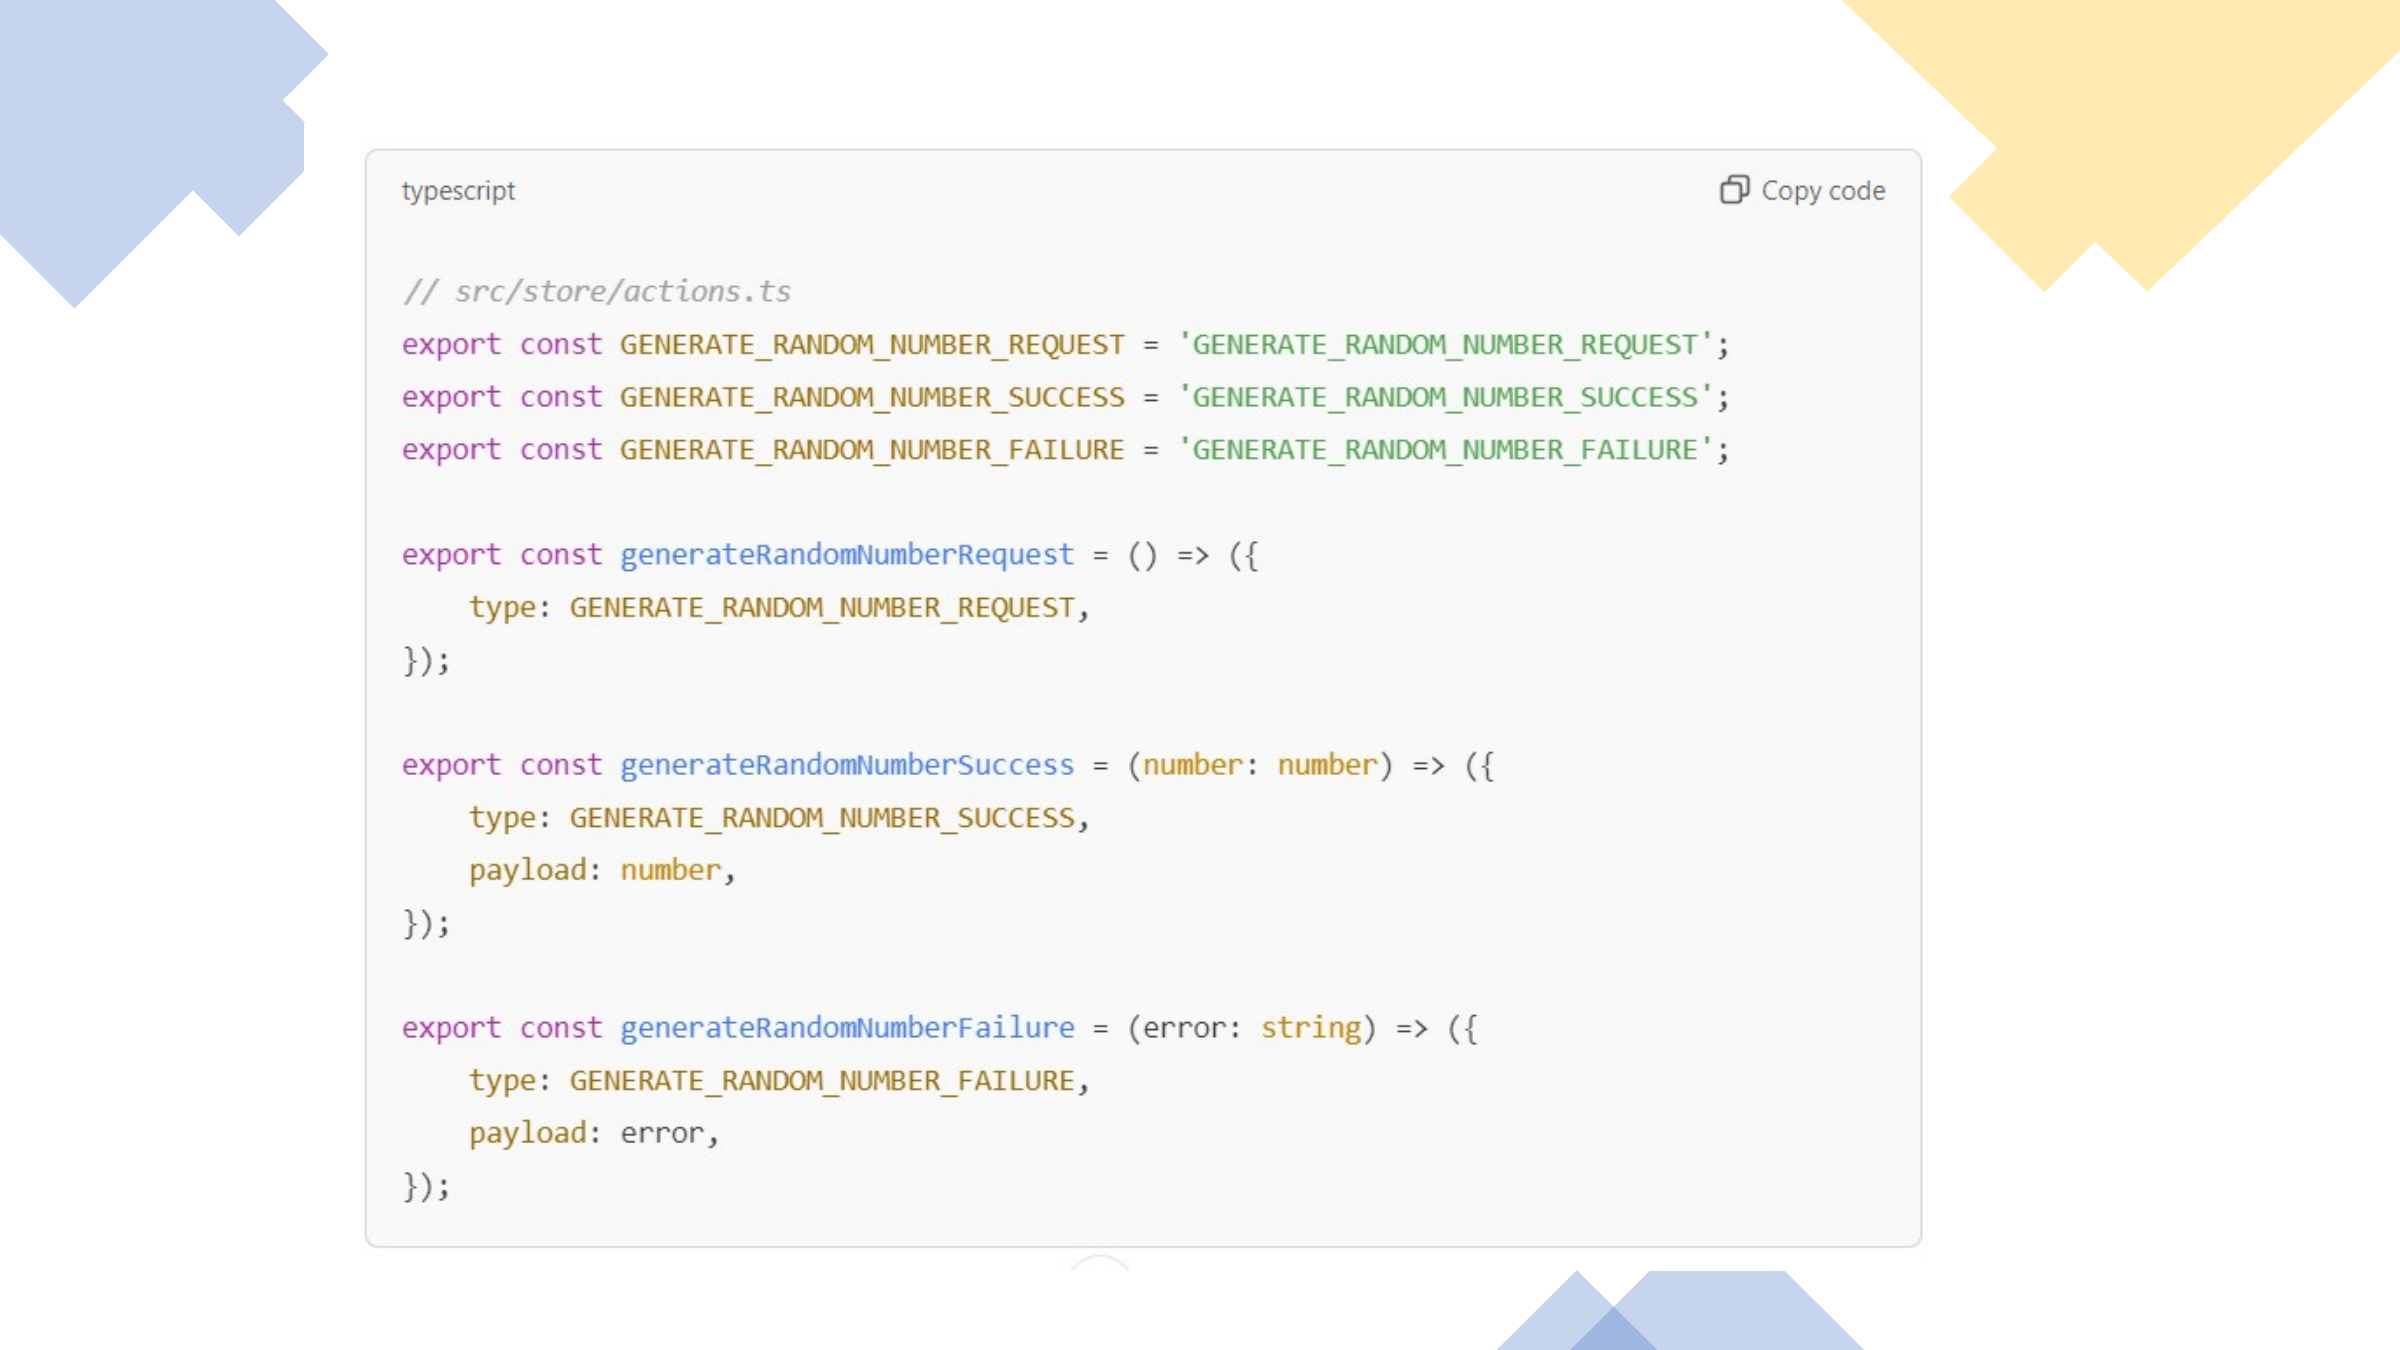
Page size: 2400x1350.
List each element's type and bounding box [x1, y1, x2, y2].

text_box [304, 122, 1950, 1350]
